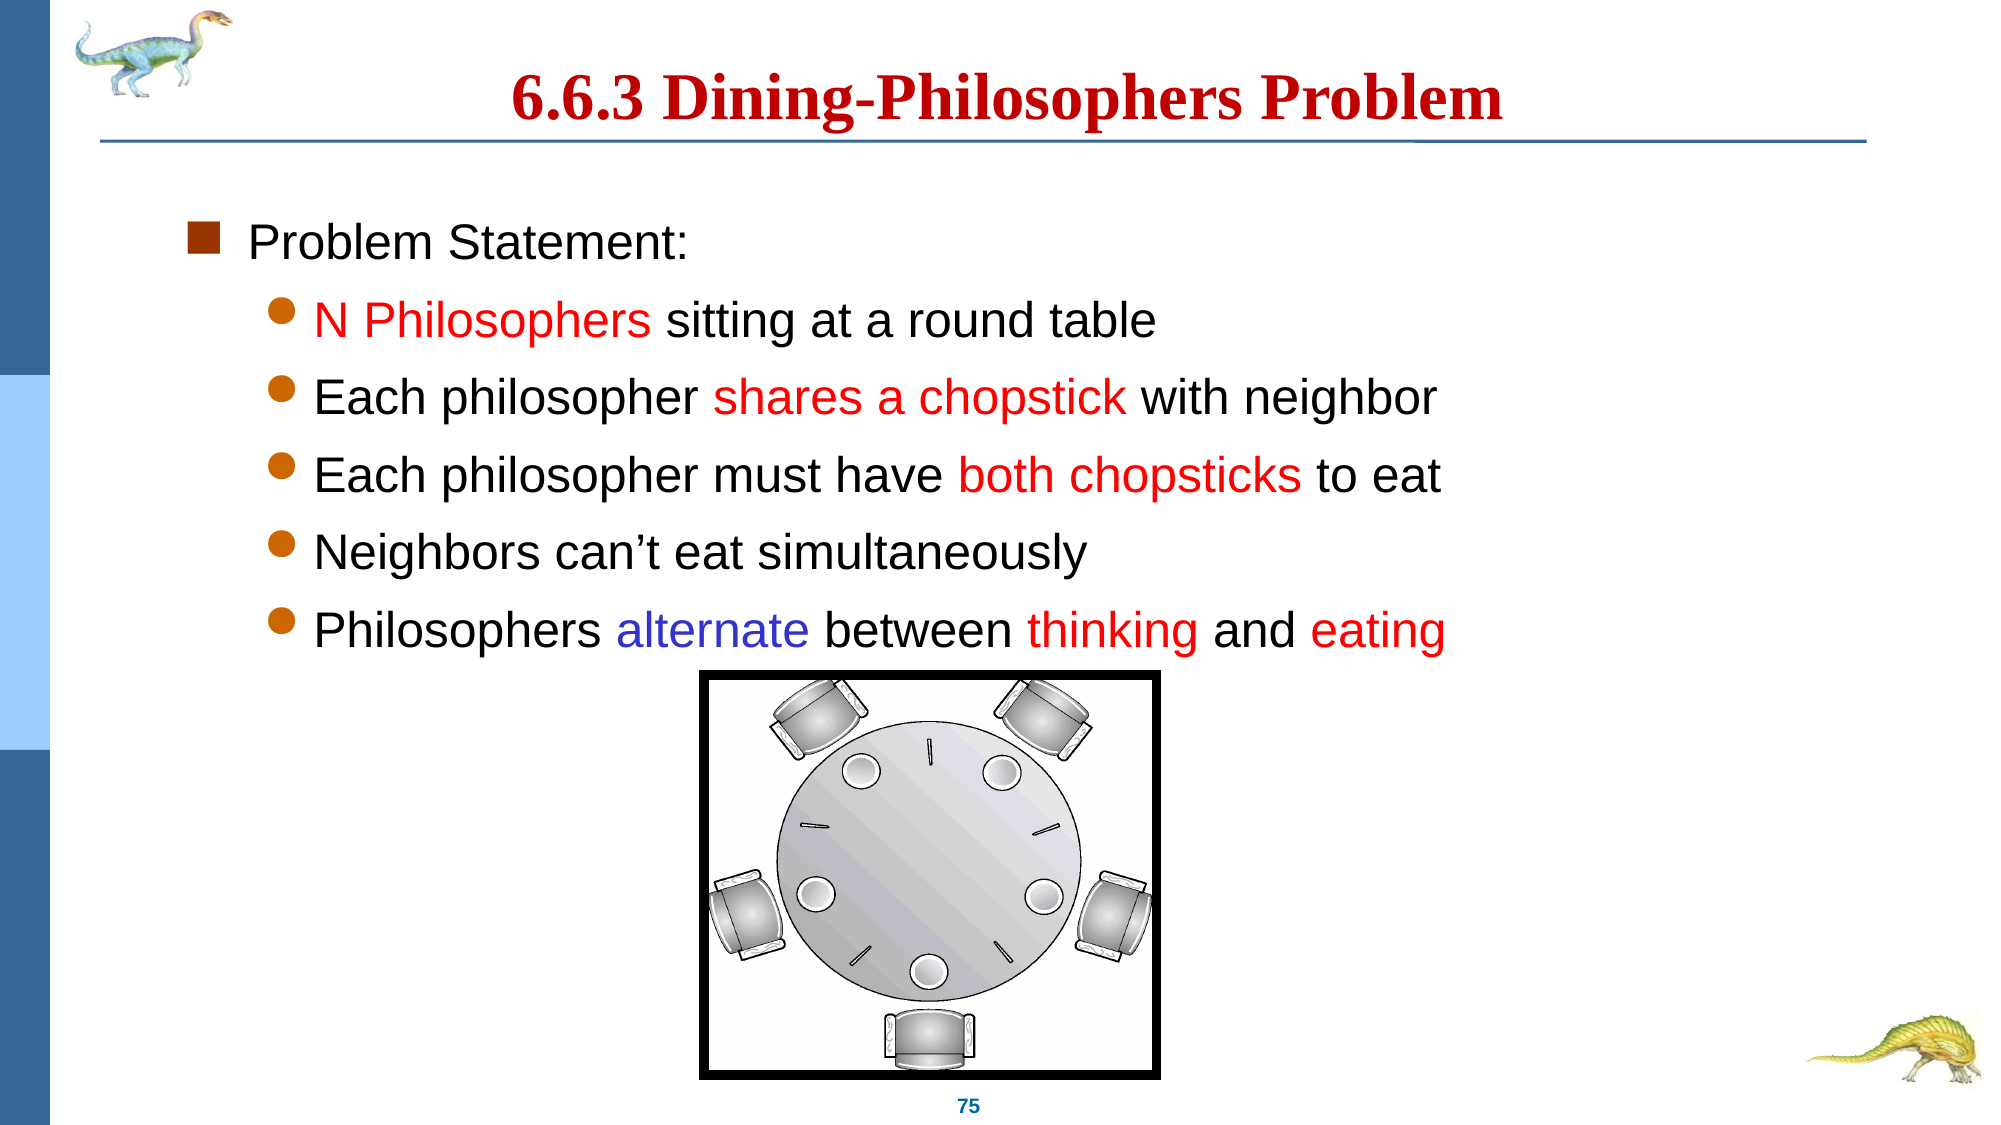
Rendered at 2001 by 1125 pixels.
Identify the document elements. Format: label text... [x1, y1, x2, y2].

list Problem Statement: N Philosophers sitting at a round table Each philosopher shares a chopstick with neighbor Each philosopher must have both chopsticks to eat Neighbors can’t eat simultaneously Philosophers alternate between thinking and eating [176, 202, 1977, 946]
picture [1804, 1007, 1982, 1090]
title 6.6.3 Dining-Philosophers Problem [99, 45, 1900, 141]
picture [62, 0, 250, 107]
picture [708, 679, 1153, 1071]
